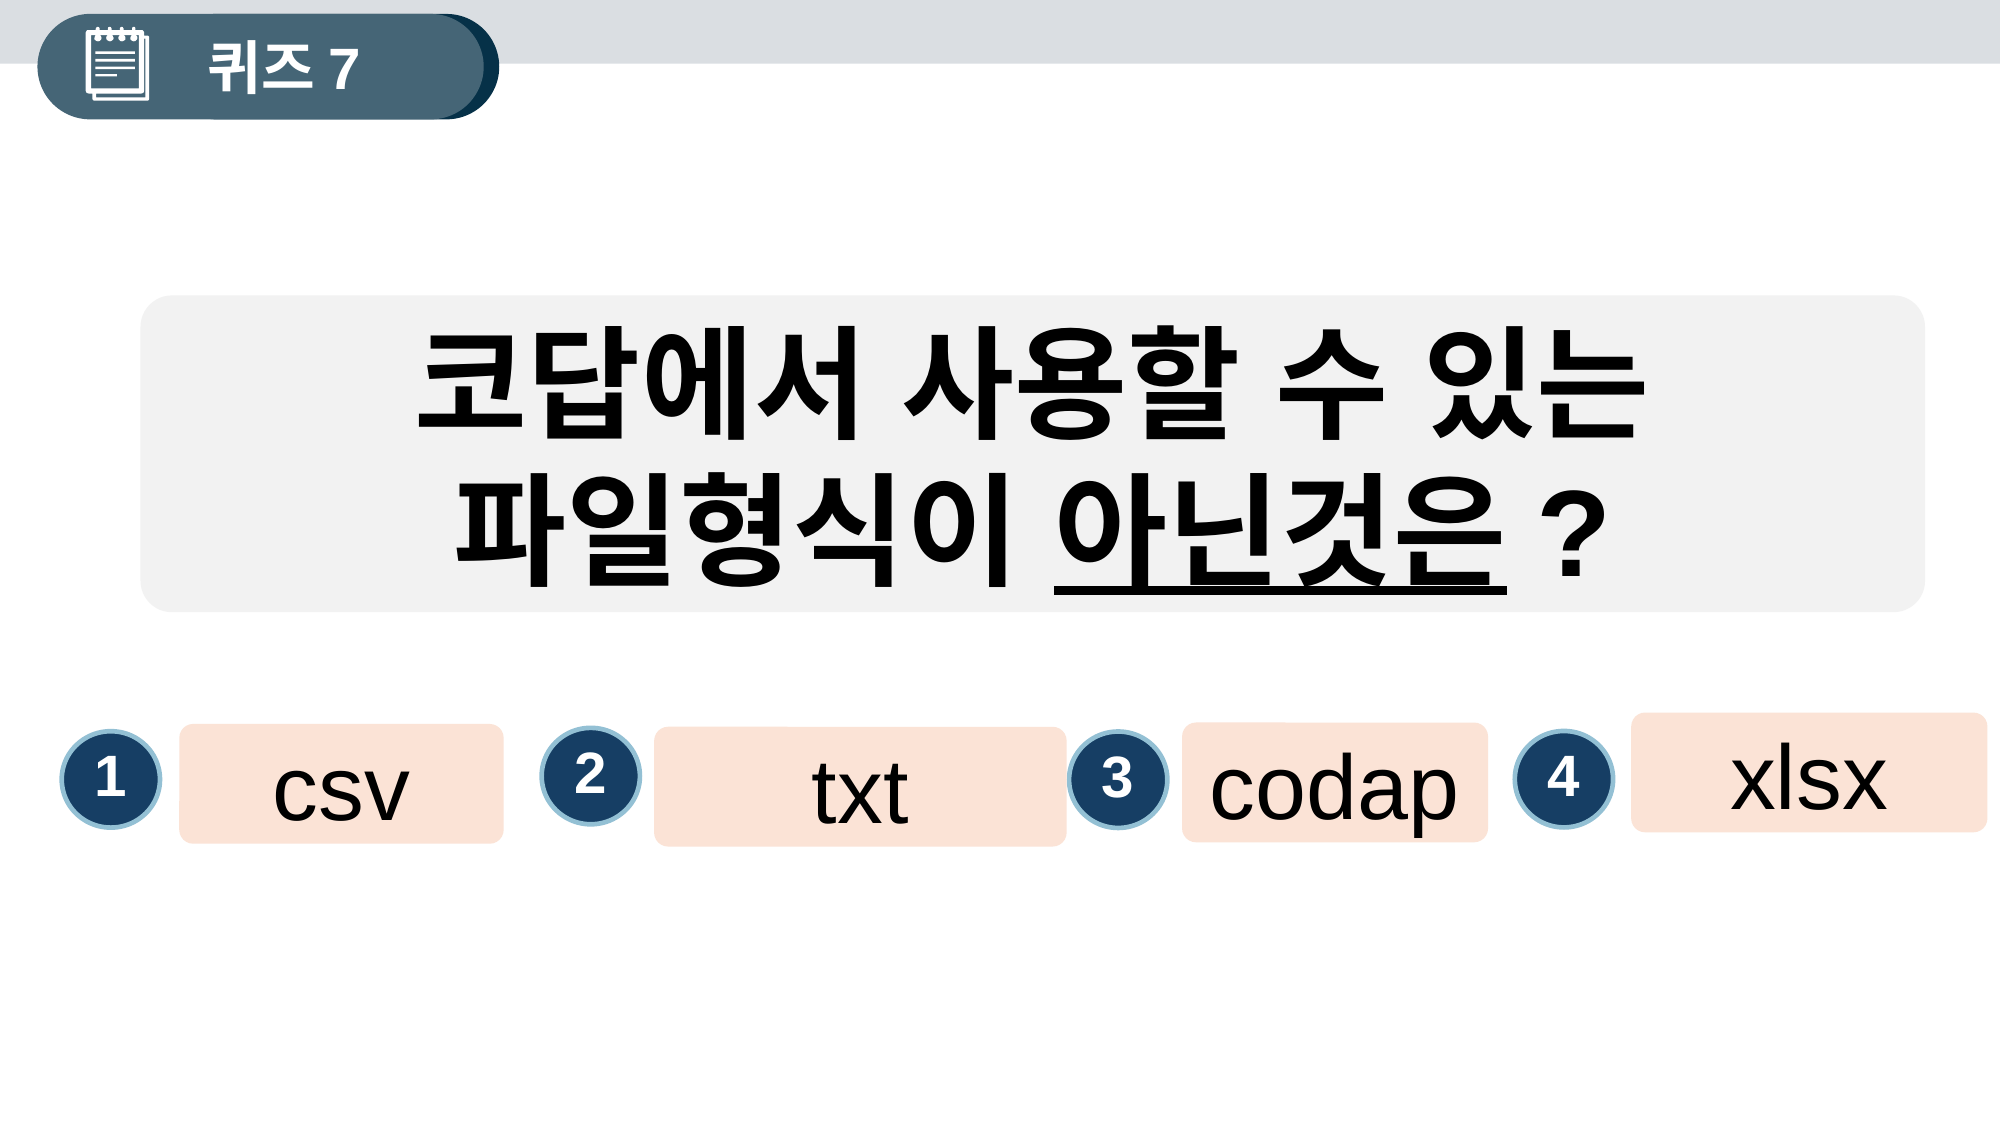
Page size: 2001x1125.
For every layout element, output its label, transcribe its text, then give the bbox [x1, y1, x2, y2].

text_box 3 [1069, 729, 1169, 830]
text_box txt [652, 725, 1069, 849]
text_box 코답에서 사용할 수 있는 파일형식이 아닌것은? [138, 293, 1927, 614]
text_box xlsx [1629, 710, 1990, 834]
text_box codap [1180, 720, 1490, 844]
text_box 1 [60, 729, 162, 830]
text_box 2 [540, 726, 642, 826]
text_box [0, 0, 2000, 65]
text_box csv [177, 722, 506, 846]
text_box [36, 13, 500, 120]
text_box 4 [1513, 729, 1615, 829]
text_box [85, 26, 150, 102]
